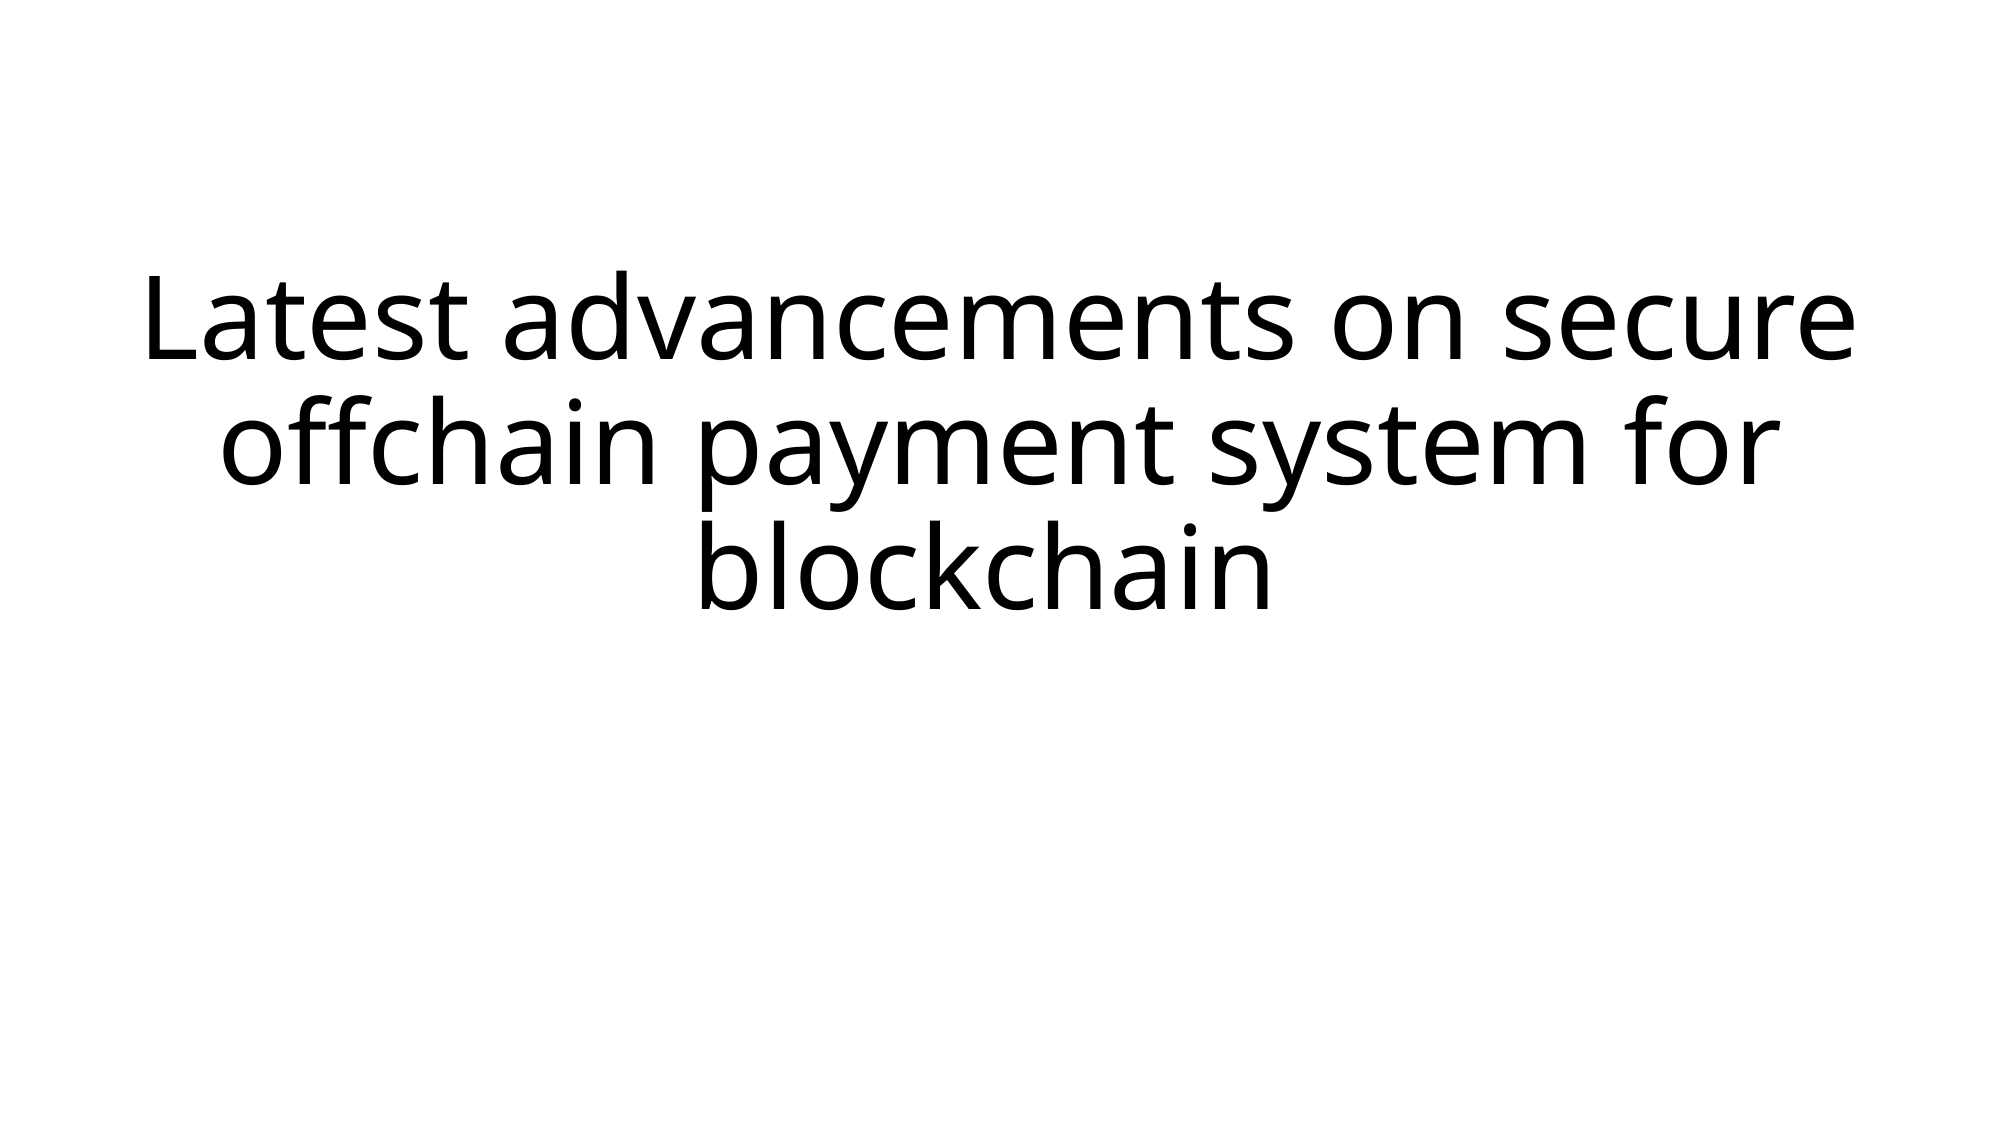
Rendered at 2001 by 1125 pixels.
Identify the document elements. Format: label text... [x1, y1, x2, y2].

title Latest advancements on secure offchain payment system for blockchain [32, 251, 1968, 643]
